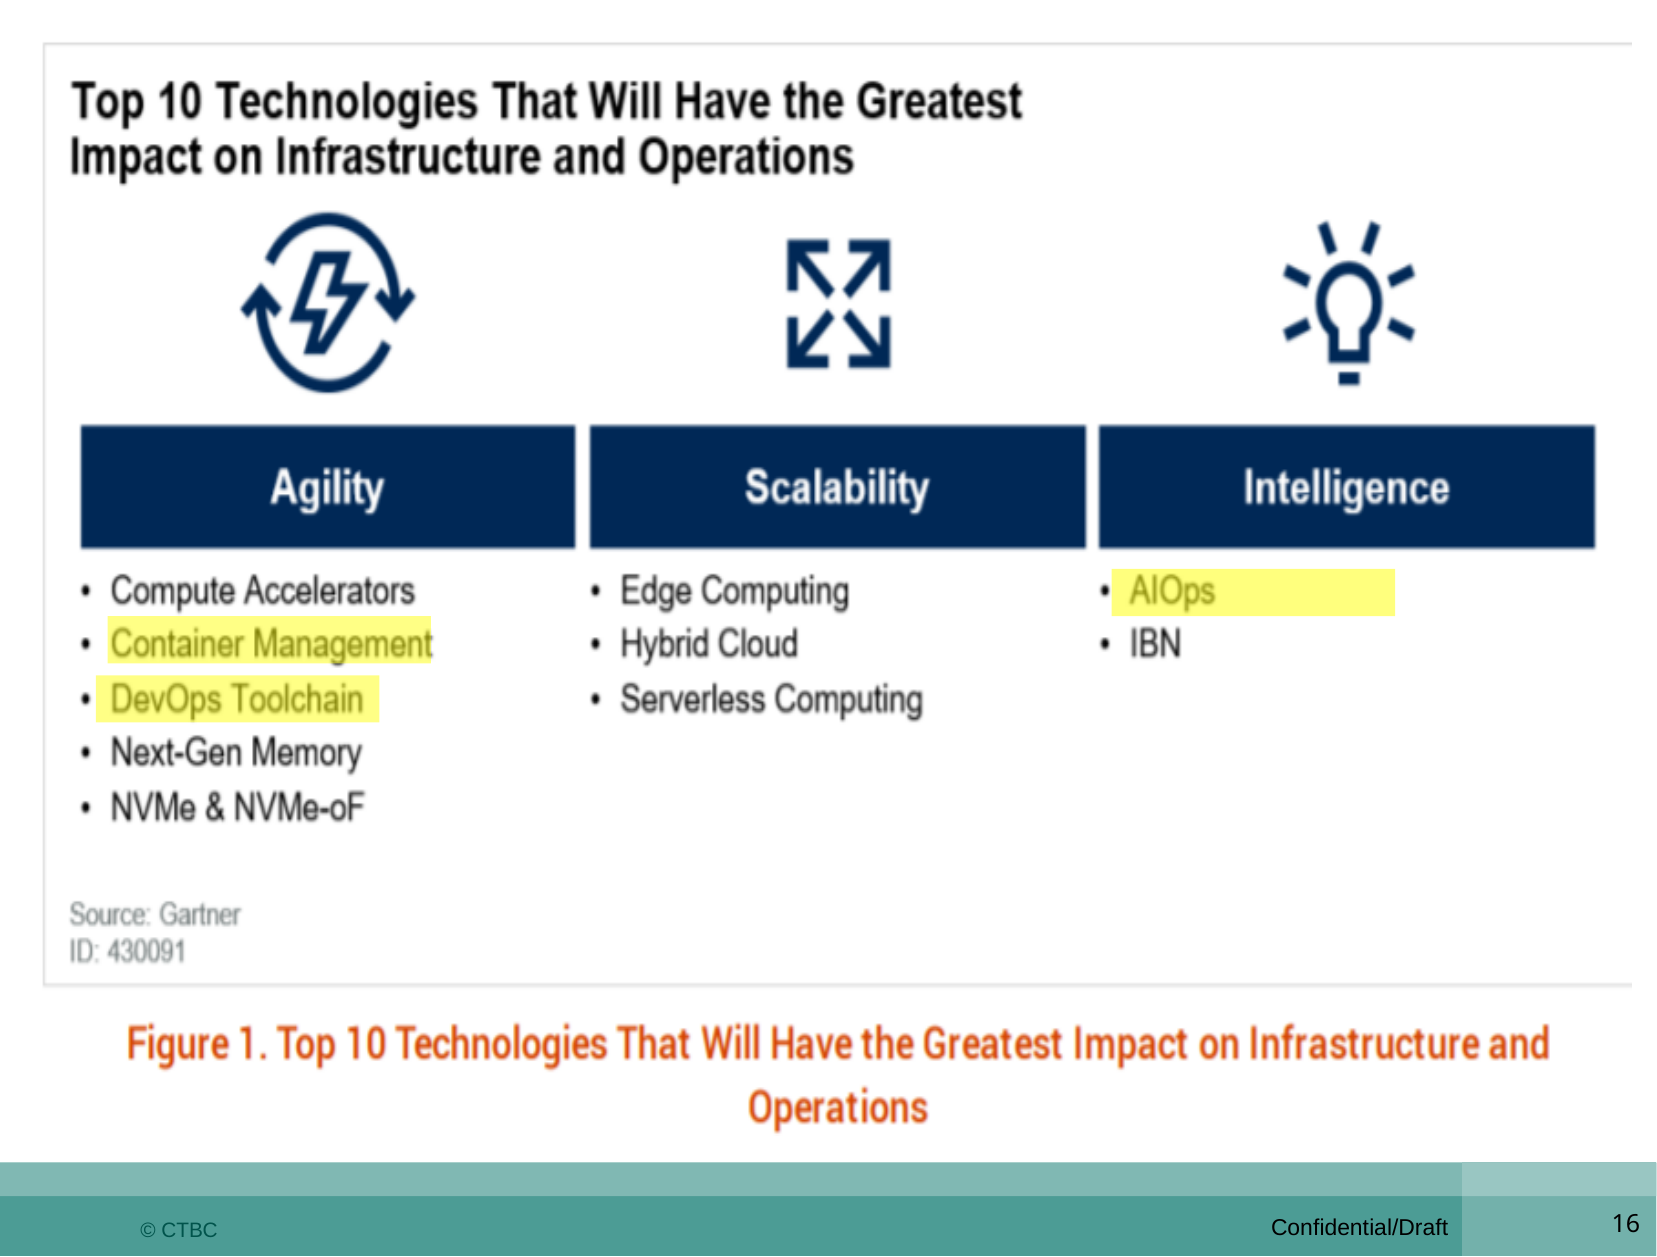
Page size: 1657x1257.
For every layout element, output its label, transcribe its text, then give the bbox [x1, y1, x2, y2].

title Introduction & Overview [0, 3, 1657, 220]
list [36, 25, 1632, 1137]
